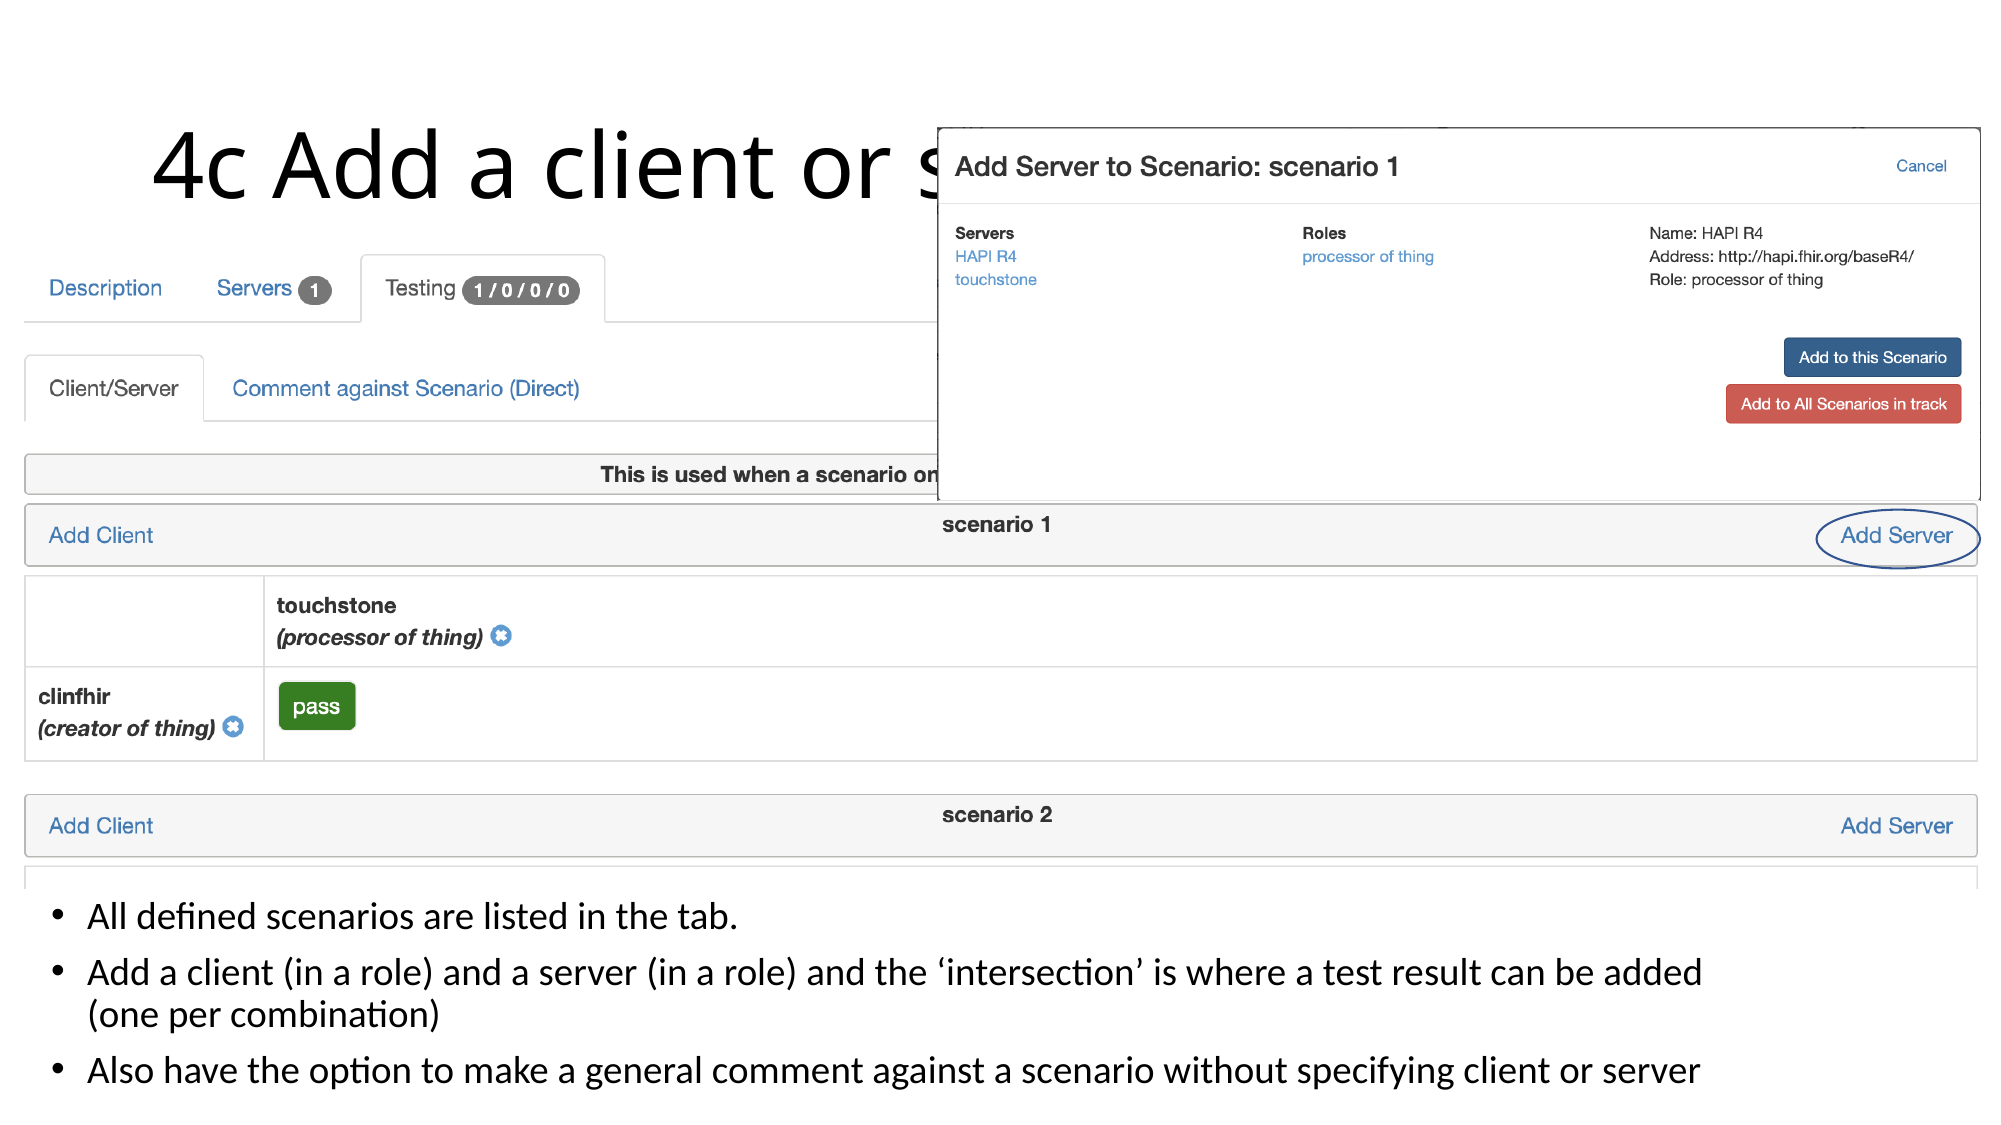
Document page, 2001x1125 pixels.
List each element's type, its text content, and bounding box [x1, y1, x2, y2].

list All defined scenarios are listed in the tab. Add a client (in a role) and a server (in a role) and the ‘intersection’ is where a test result can be added (one per combination) Also have the option to make a general comment against a scenario without specifying client or server [36, 889, 1762, 1125]
picture [0, 127, 2000, 889]
title 4c Add a client or server [137, 59, 1863, 236]
